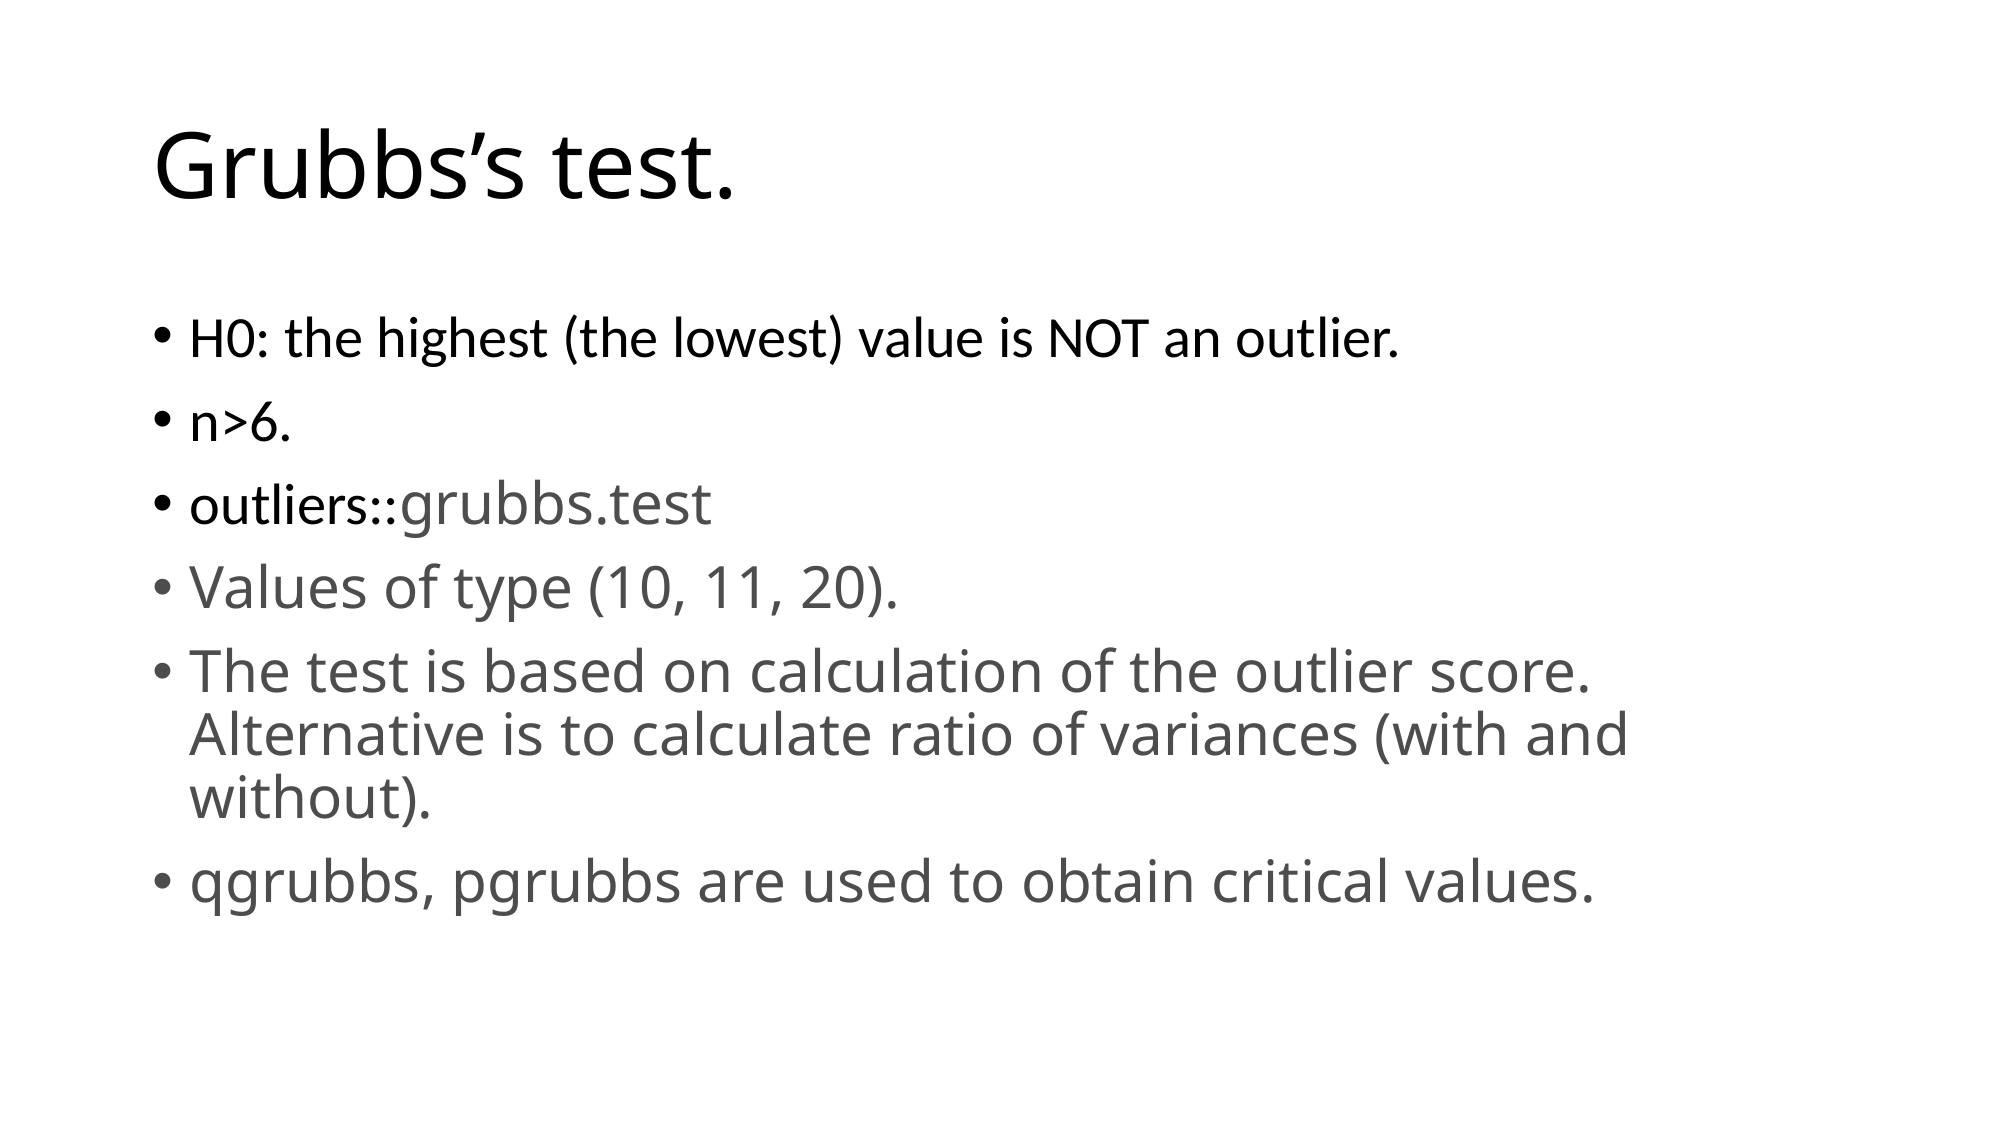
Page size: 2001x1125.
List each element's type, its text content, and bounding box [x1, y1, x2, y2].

title Grubbs’s test. [137, 59, 1863, 278]
list H0: the highest (the lowest) value is NOT an outlier. n>6. outliers::grubbs.test Values of type (10, 11, 20). The test is based on calculation of the outlier score. Alternative is to calculate ratio of variances (with and without). qgrubbs, pgrubbs are used to obtain critical values. [137, 299, 1863, 1014]
